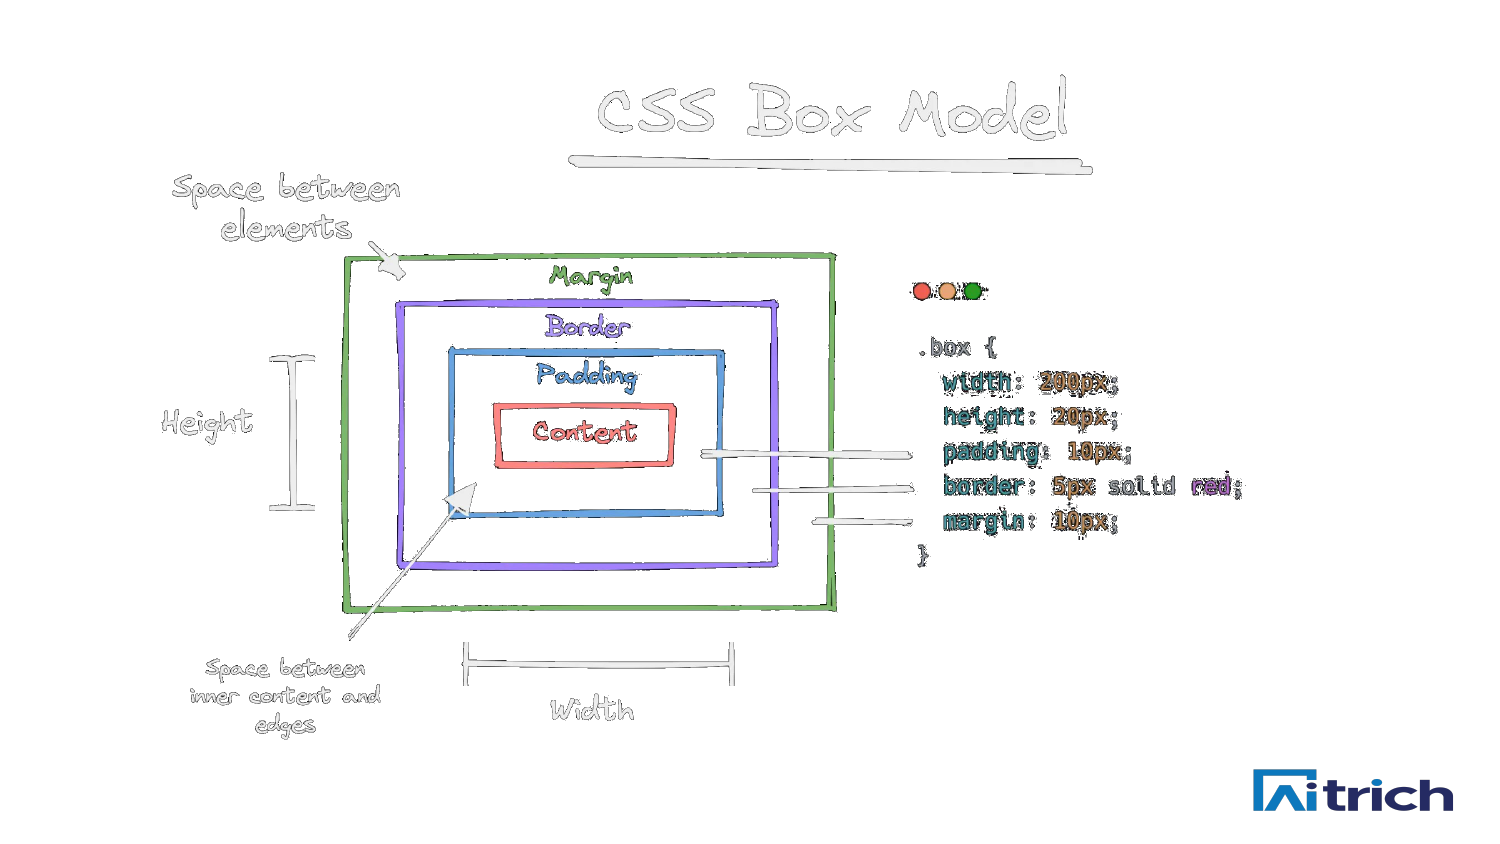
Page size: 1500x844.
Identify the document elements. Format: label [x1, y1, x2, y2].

picture [99, 15, 1455, 828]
